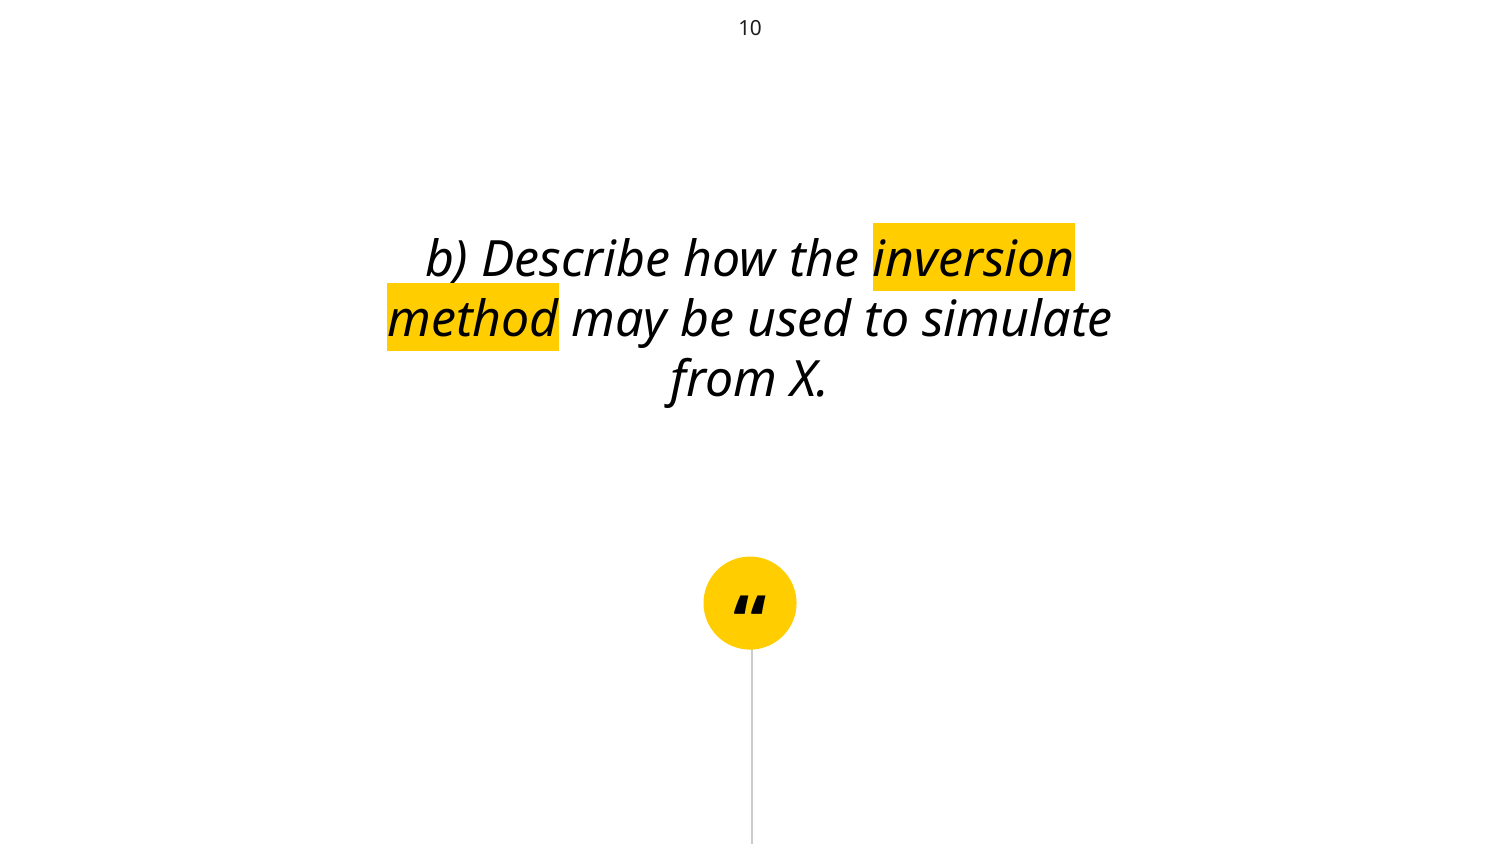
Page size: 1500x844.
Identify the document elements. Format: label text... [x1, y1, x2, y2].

list b) Describe how the inversion method may be used to simulate from X. [345, 287, 1155, 422]
slide_number 10 [705, 0, 795, 65]
